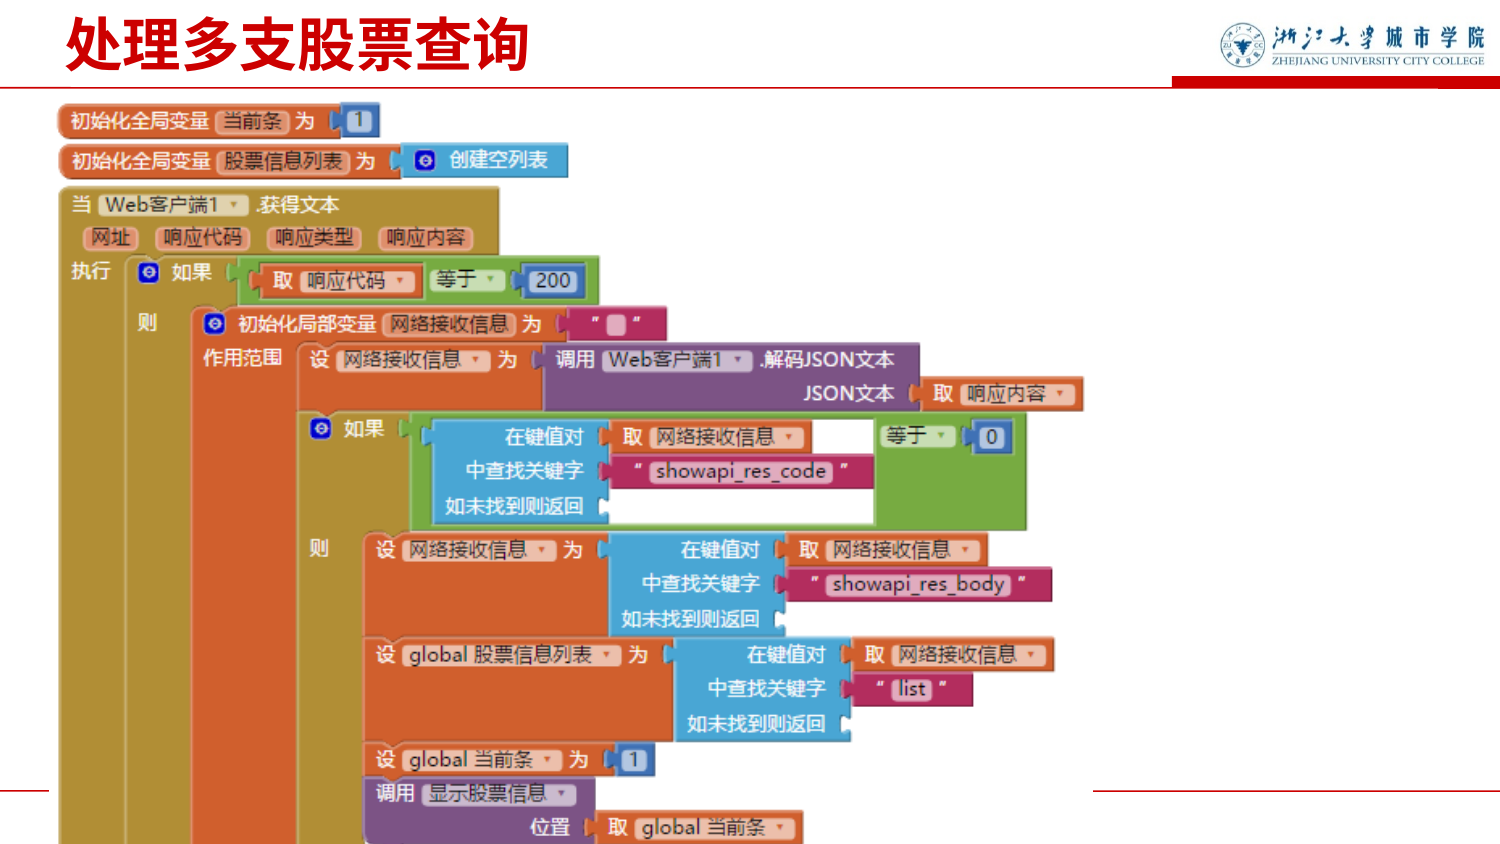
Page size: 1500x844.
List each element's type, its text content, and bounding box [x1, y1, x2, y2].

picture [1210, 5, 1497, 73]
picture [49, 90, 1093, 844]
title 处理多支股票查询 [49, 7, 1400, 80]
